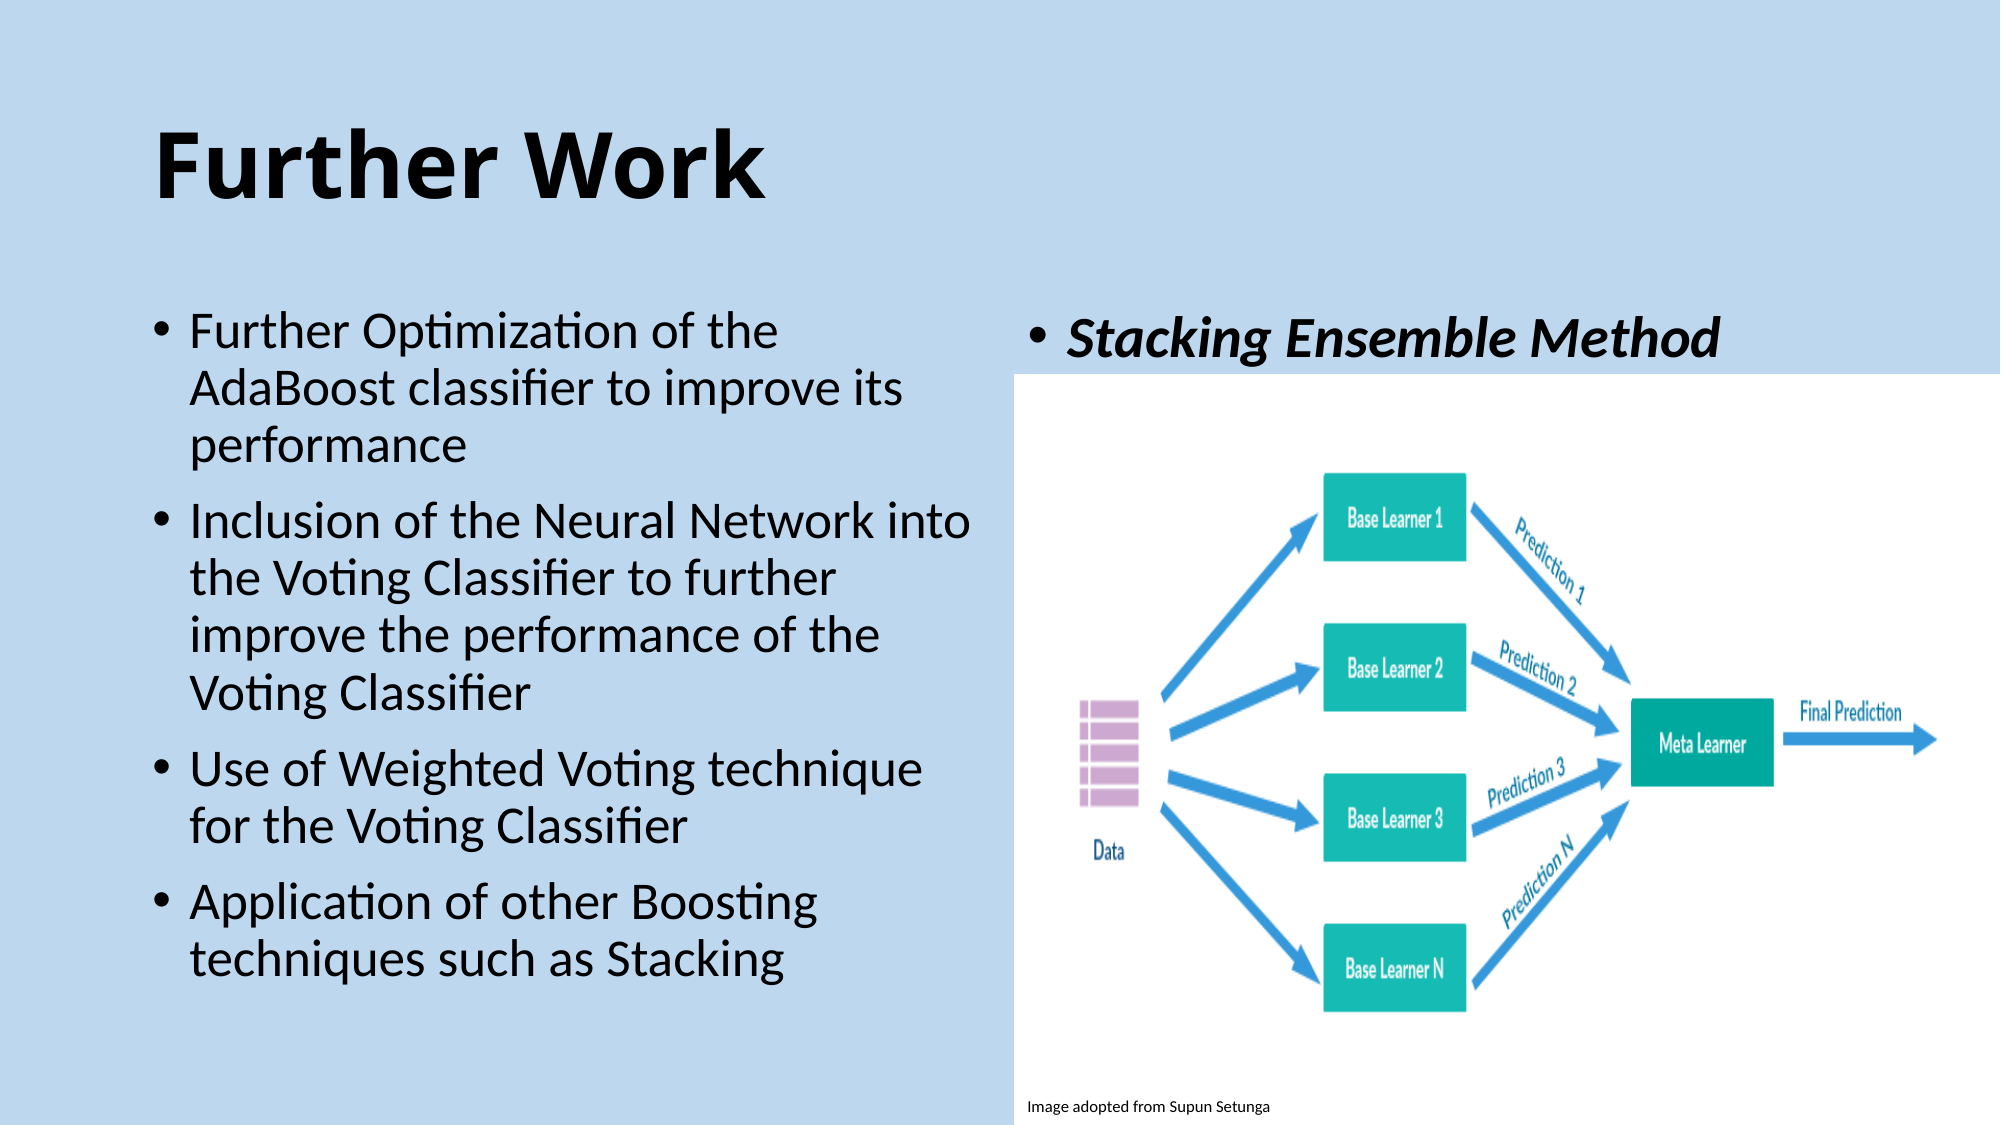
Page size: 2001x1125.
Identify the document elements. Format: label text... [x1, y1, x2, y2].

list Stacking Ensemble Method [1012, 299, 1863, 1014]
picture [1014, 374, 2000, 1125]
list Further Optimization of the AdaBoost classifier to improve its performance Inclusion of the Neural Network into the Voting Classifier to further improve the performance of the Voting Classifier Use of Weighted Voting technique for the Voting Classifier Application of other Boosting techniques such as Stacking [137, 294, 988, 1009]
title Further Work [137, 59, 1863, 278]
